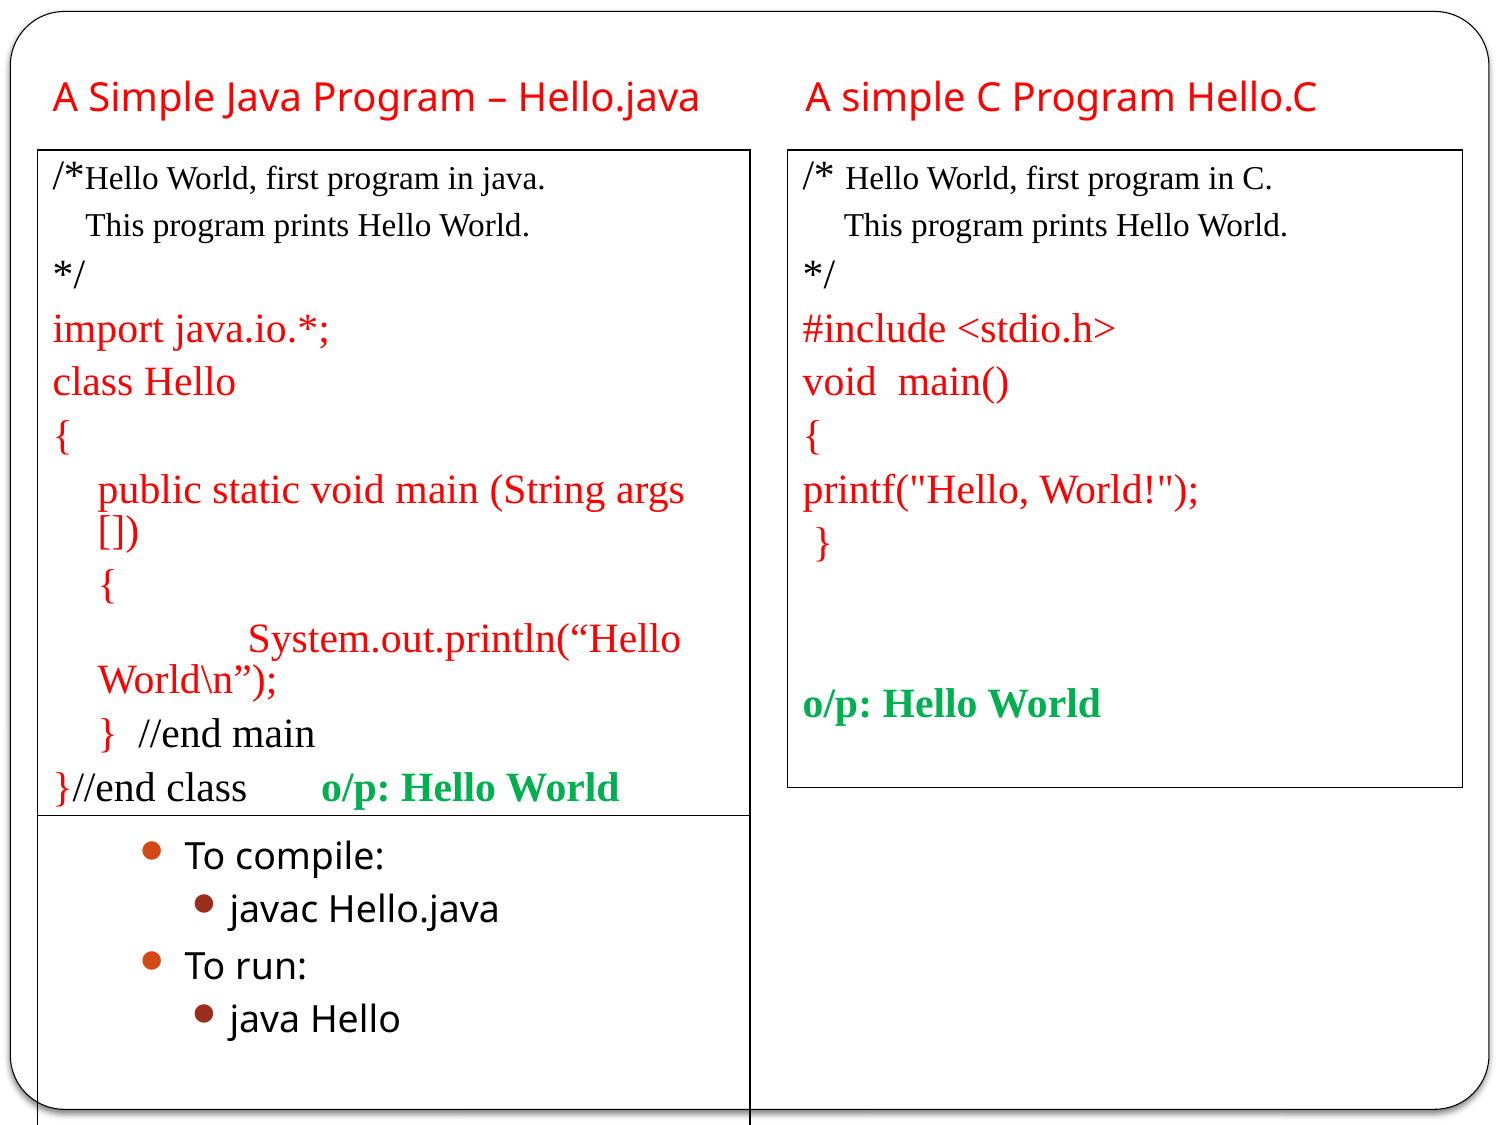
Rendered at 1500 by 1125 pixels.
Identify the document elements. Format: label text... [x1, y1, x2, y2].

title A Simple Java Program – Hello.java A simple C Program Hello.C [37, 34, 1351, 136]
table_header /*Hello World, first program in java. This program prints Hello World. */ import java.io.*; class Hello { public static void main (String args []) { System.out.println(“Hello World\n”); } //end main }//end class o/p: Hello World [38, 151, 749, 815]
table_cell [38, 816, 749, 1125]
table_header /* Hello World, first program in C. This program prints Hello World. */ #include <stdio.h> void main() { printf("Hello, World!"); } o/p: Hello World [788, 151, 1462, 787]
